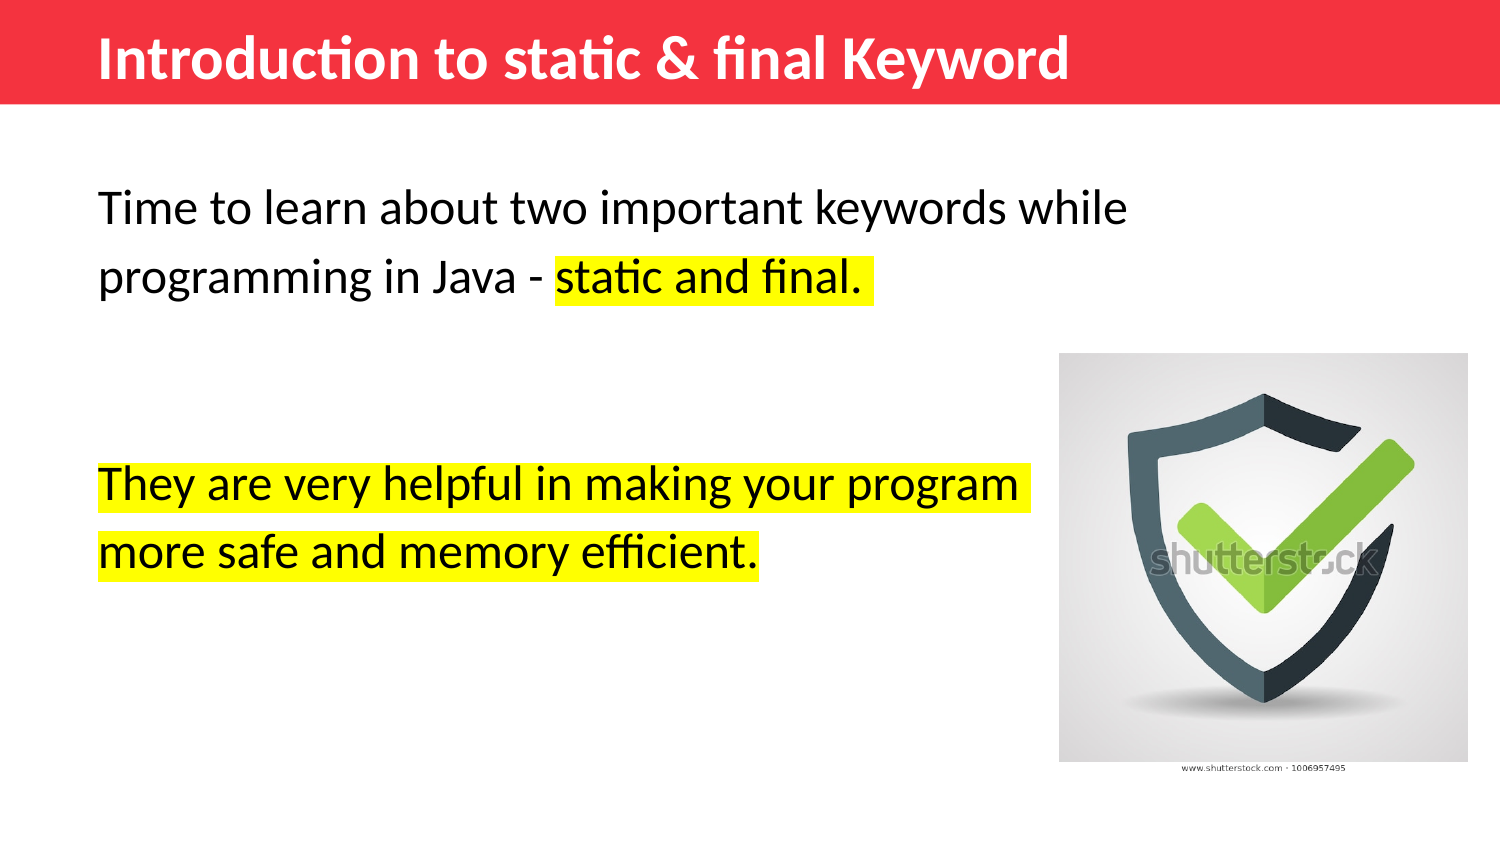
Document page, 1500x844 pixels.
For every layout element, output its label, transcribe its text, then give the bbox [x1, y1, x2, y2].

text_box [0, 0, 1500, 105]
picture [1059, 353, 1468, 775]
text_box Introduction to static & final Keyword [83, 2, 1169, 138]
text_box Time to learn about two important keywords while programming in Java - static and final. They are very helpful in making your program more safe and memory efficient. [83, 150, 1398, 571]
